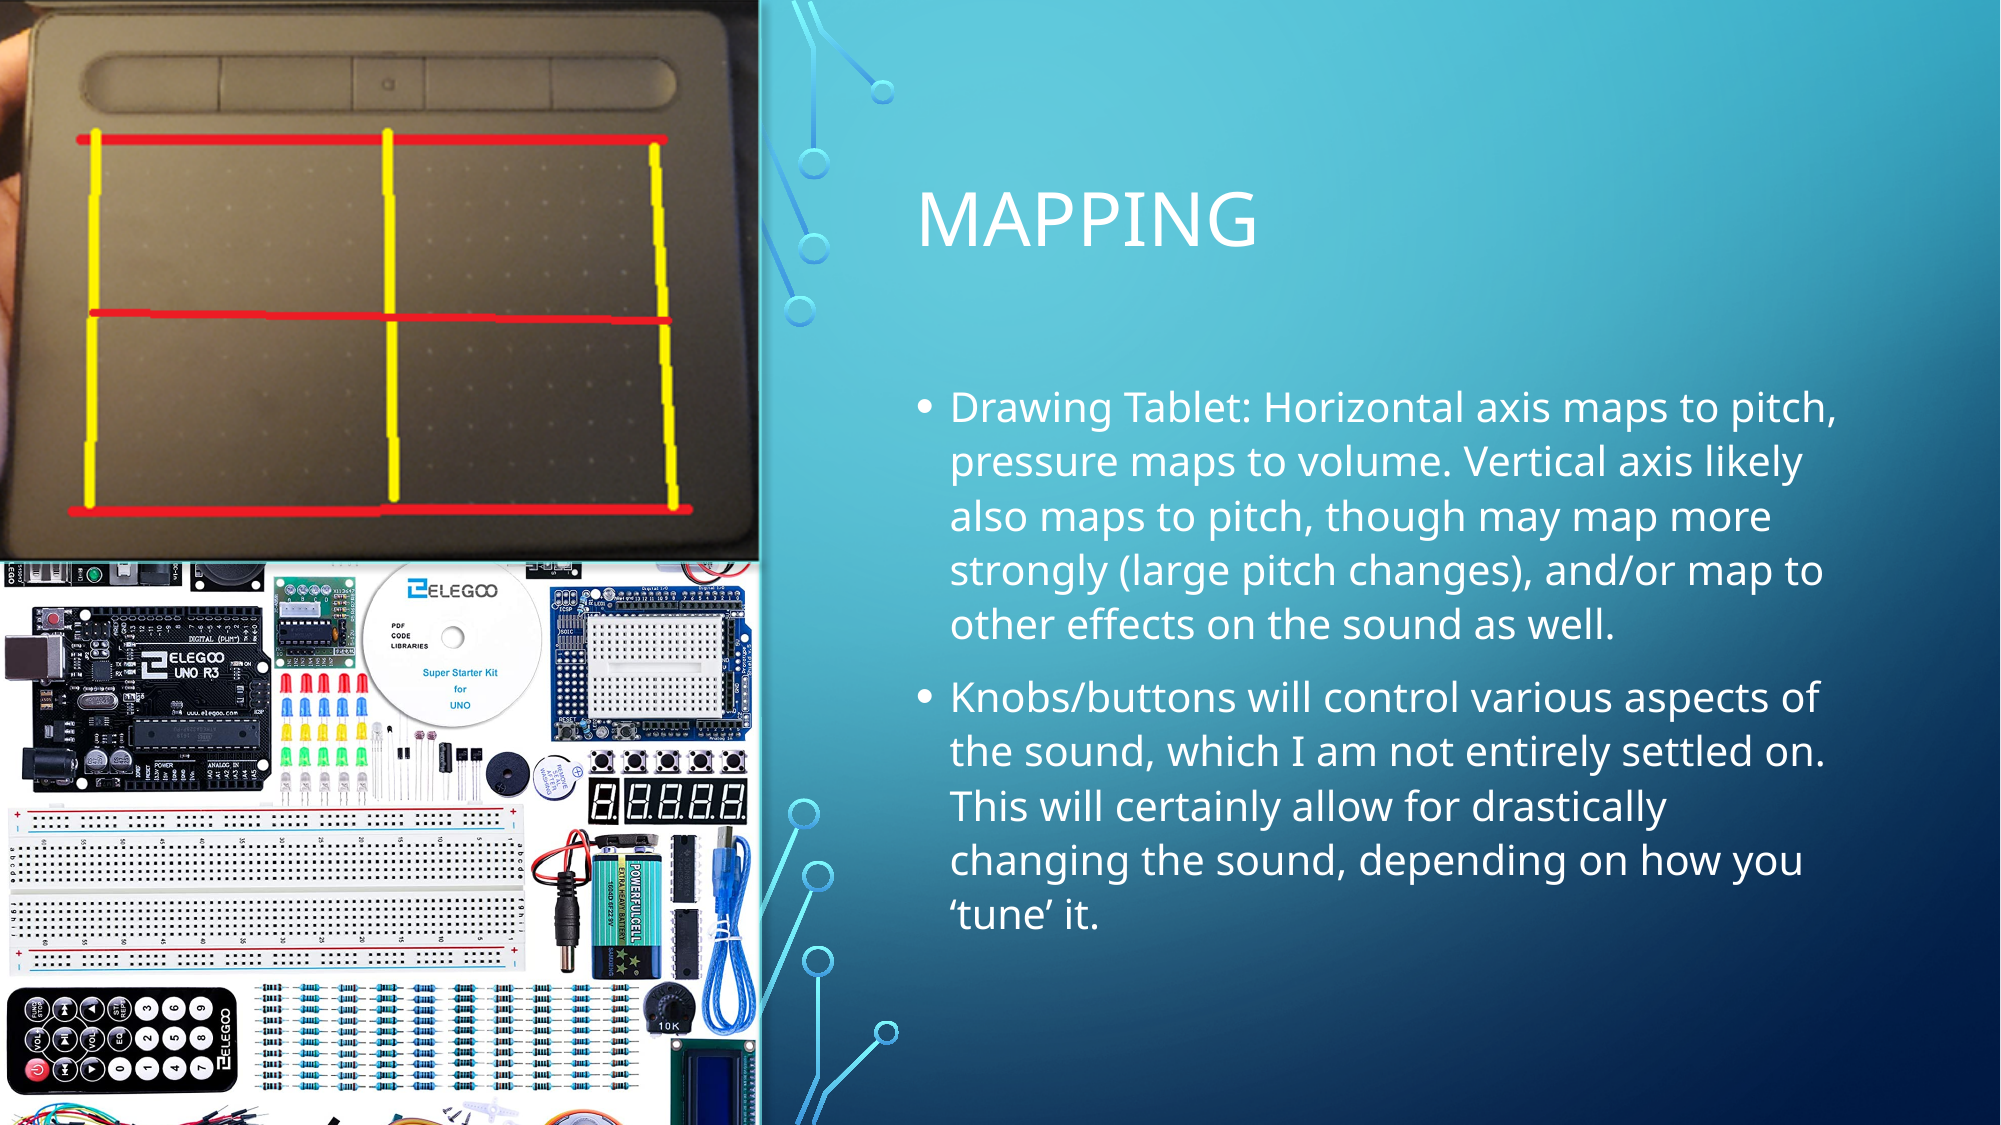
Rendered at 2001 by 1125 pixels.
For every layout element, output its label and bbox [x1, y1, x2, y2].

text_box [901, 0, 2000, 1125]
text_box [761, 0, 901, 1125]
picture [0, 0, 759, 561]
picture [0, 563, 759, 1125]
